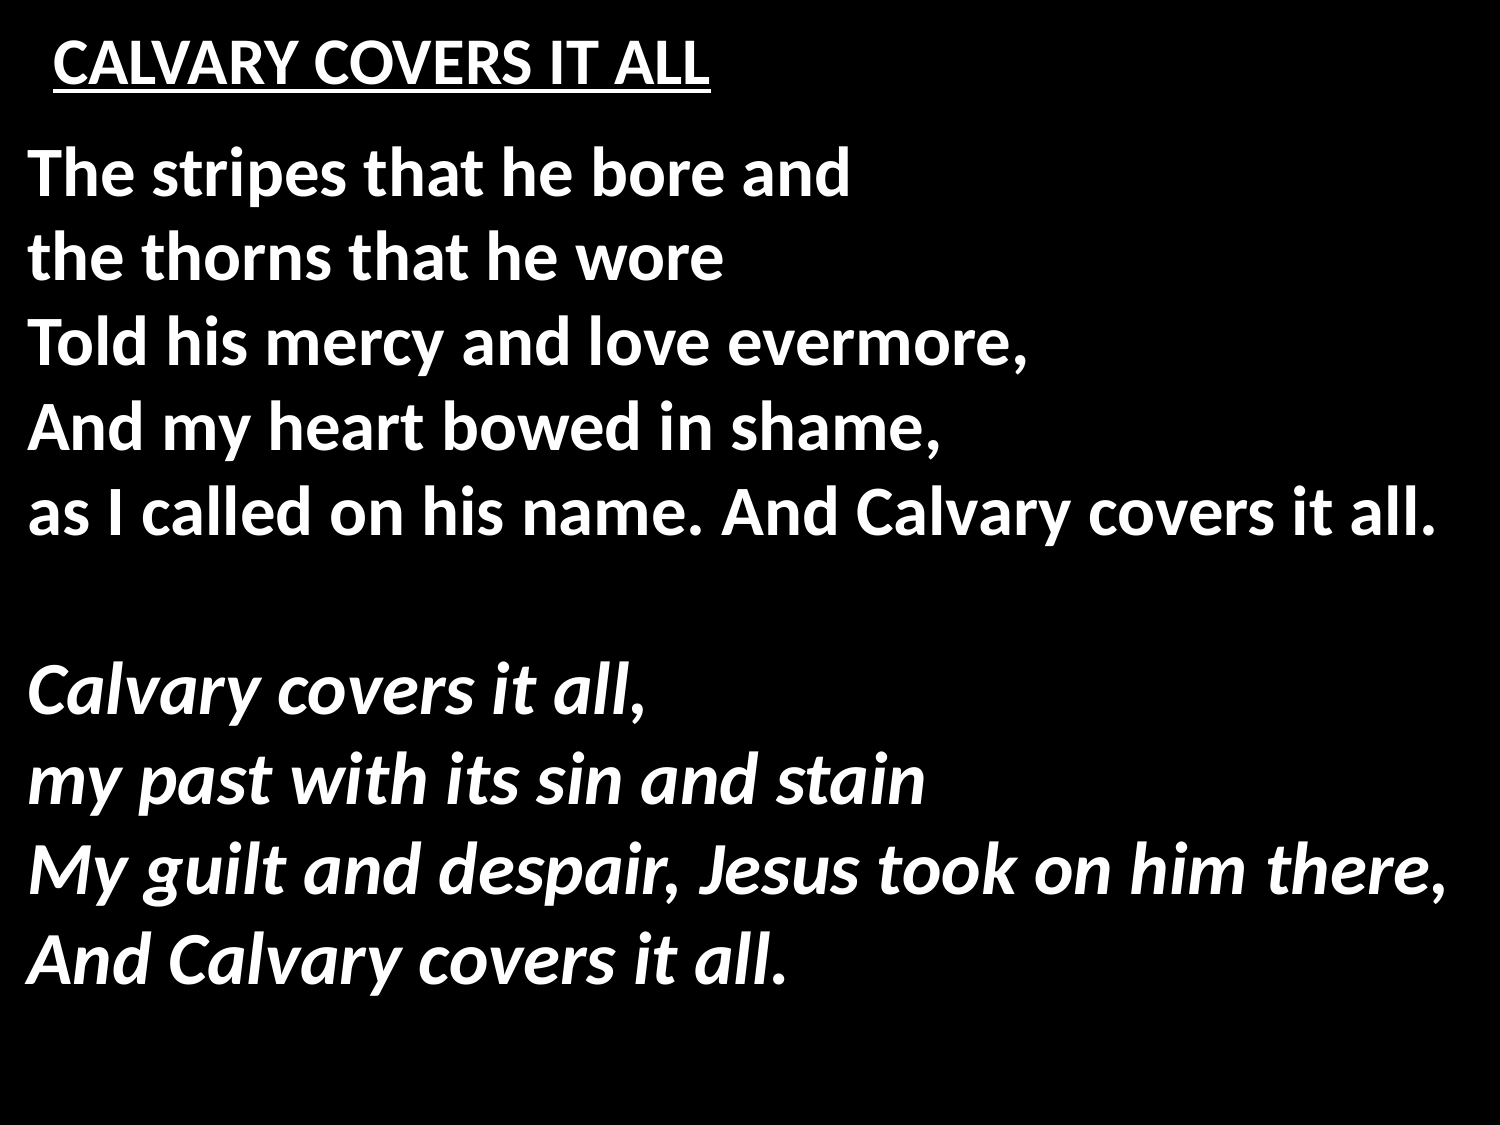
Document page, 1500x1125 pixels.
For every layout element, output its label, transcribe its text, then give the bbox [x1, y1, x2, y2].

list The stripes that he bore and the thorns that he wore Told his mercy and love evermore, And my heart bowed in shame, as I called on his name. And Calvary covers it all. Calvary covers it all, my past with its sin and stain My guilt and despair, Jesus took on him there, And Calvary covers it all. [8, 125, 1489, 1116]
title CALVARY COVERS IT ALL [10, 0, 1490, 117]
